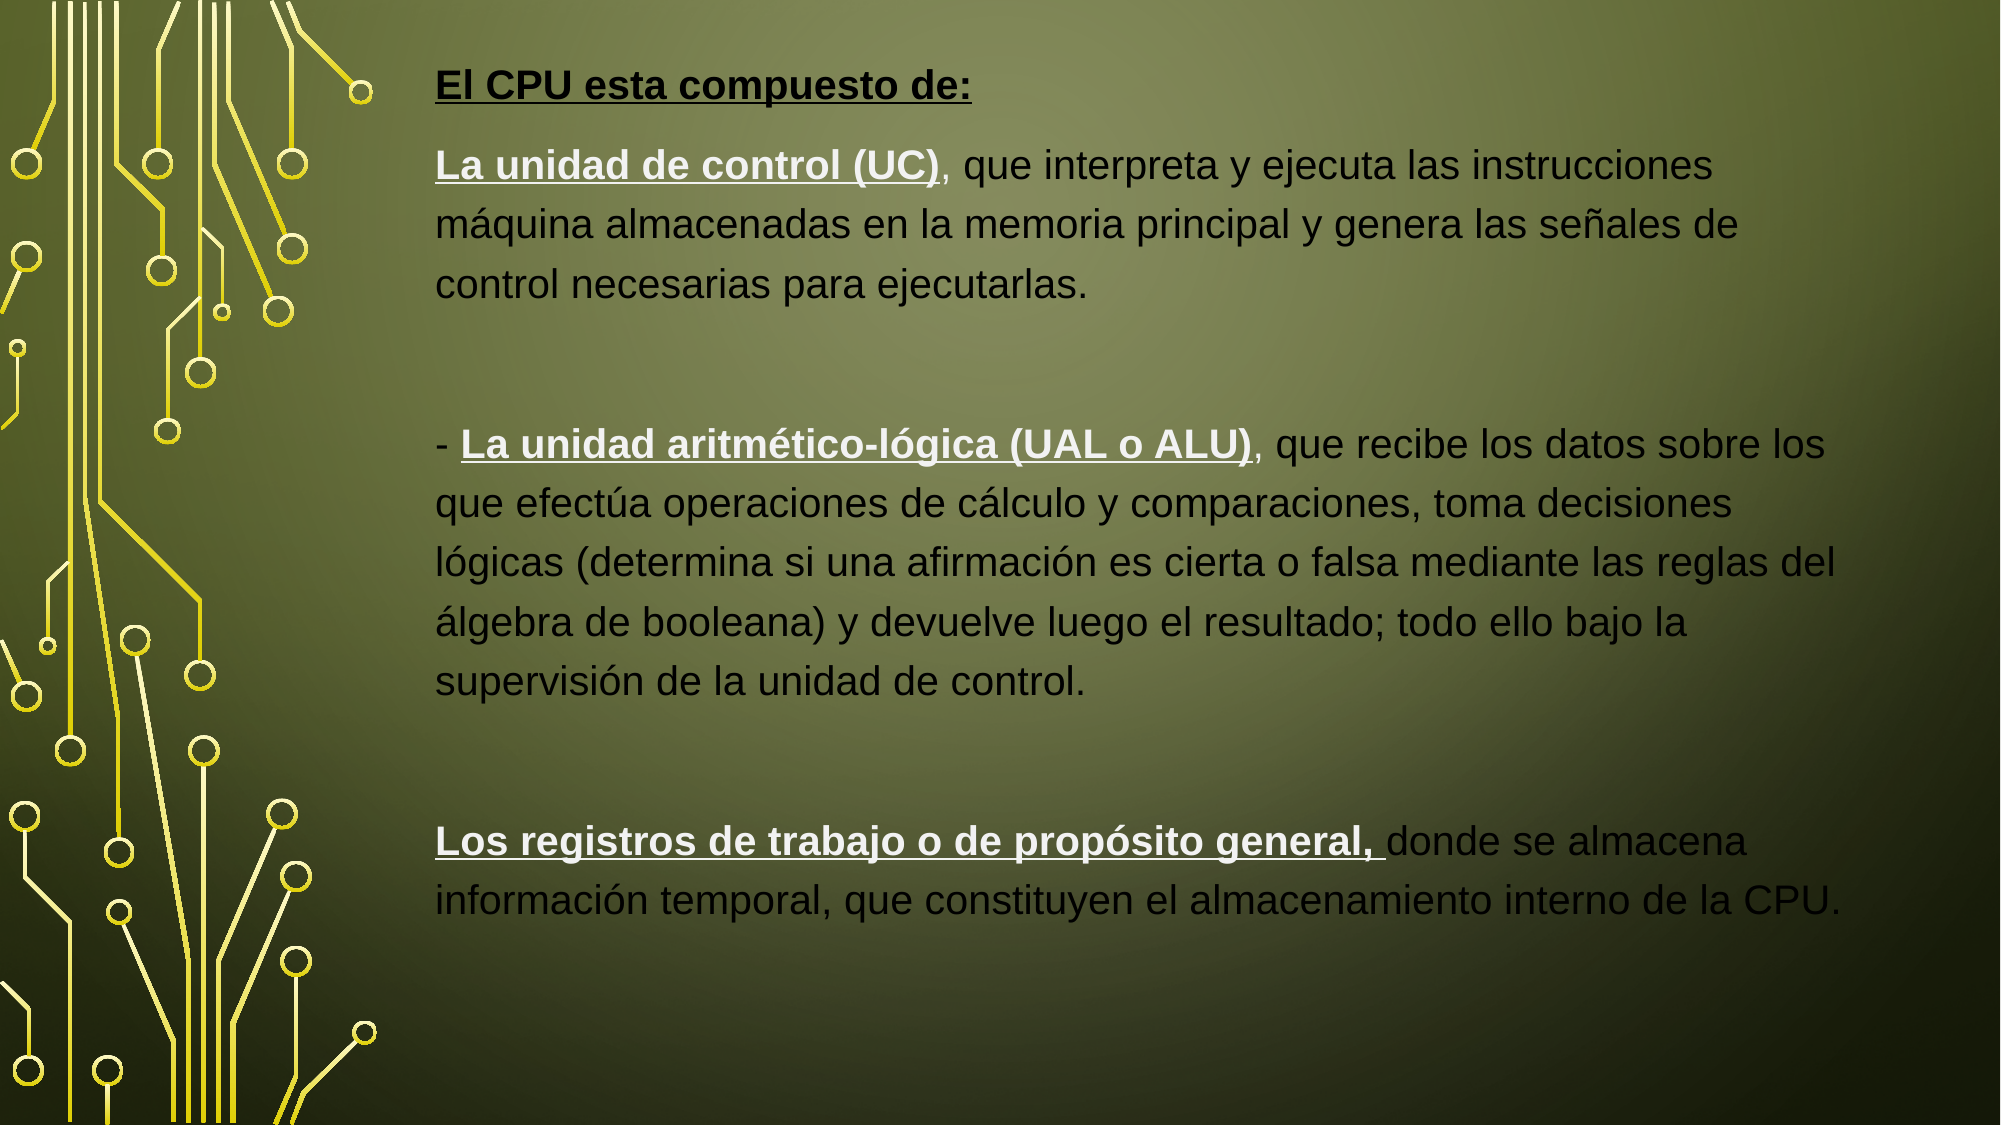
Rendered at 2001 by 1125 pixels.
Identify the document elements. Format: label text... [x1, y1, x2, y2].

subtitle El CPU esta compuesto de: La unidad de control (UC), que interpreta y ejecuta las instrucciones máquina almacenadas en la memoria principal y genera las señales de control necesarias para ejecutarlas. - La unidad aritmético-lógica (UAL o ALU), que recibe los datos sobre los que efectúa operaciones de cálculo y comparaciones, toma decisiones lógicas (determina si una afirmación es cierta o falsa mediante las reglas del álgebra de booleana) y devuelve luego el resultado; todo ello bajo la supervisión de la unidad de control. Los registros de trabajo o de propósito general, donde se almacena información temporal, que constituyen el almacenamiento interno de la CPU. [420, 40, 1863, 998]
